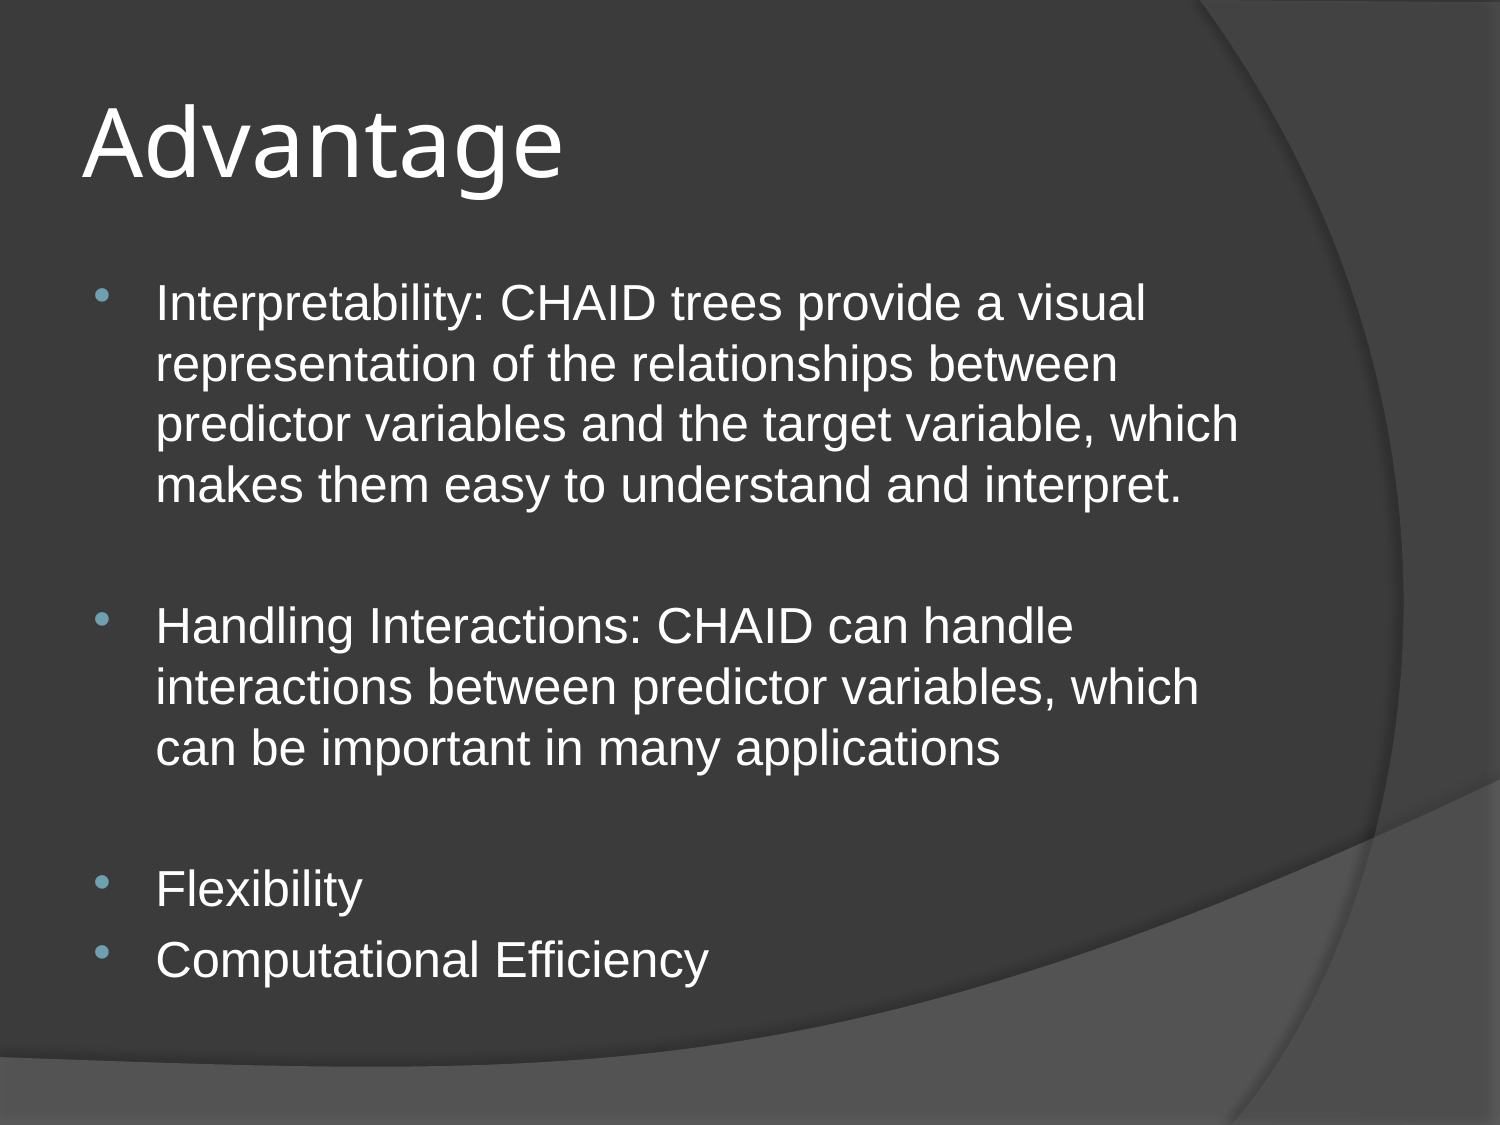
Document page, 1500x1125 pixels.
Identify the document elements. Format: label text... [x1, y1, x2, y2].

list Interpretability: CHAID trees provide a visual representation of the relationships between predictor variables and the target variable, which makes them easy to understand and interpret. Handling Interactions: CHAID can handle interactions between predictor variables, which can be important in many applications Flexibility Computational Efficiency [75, 262, 1300, 1005]
title Advantage [75, 45, 1300, 233]
